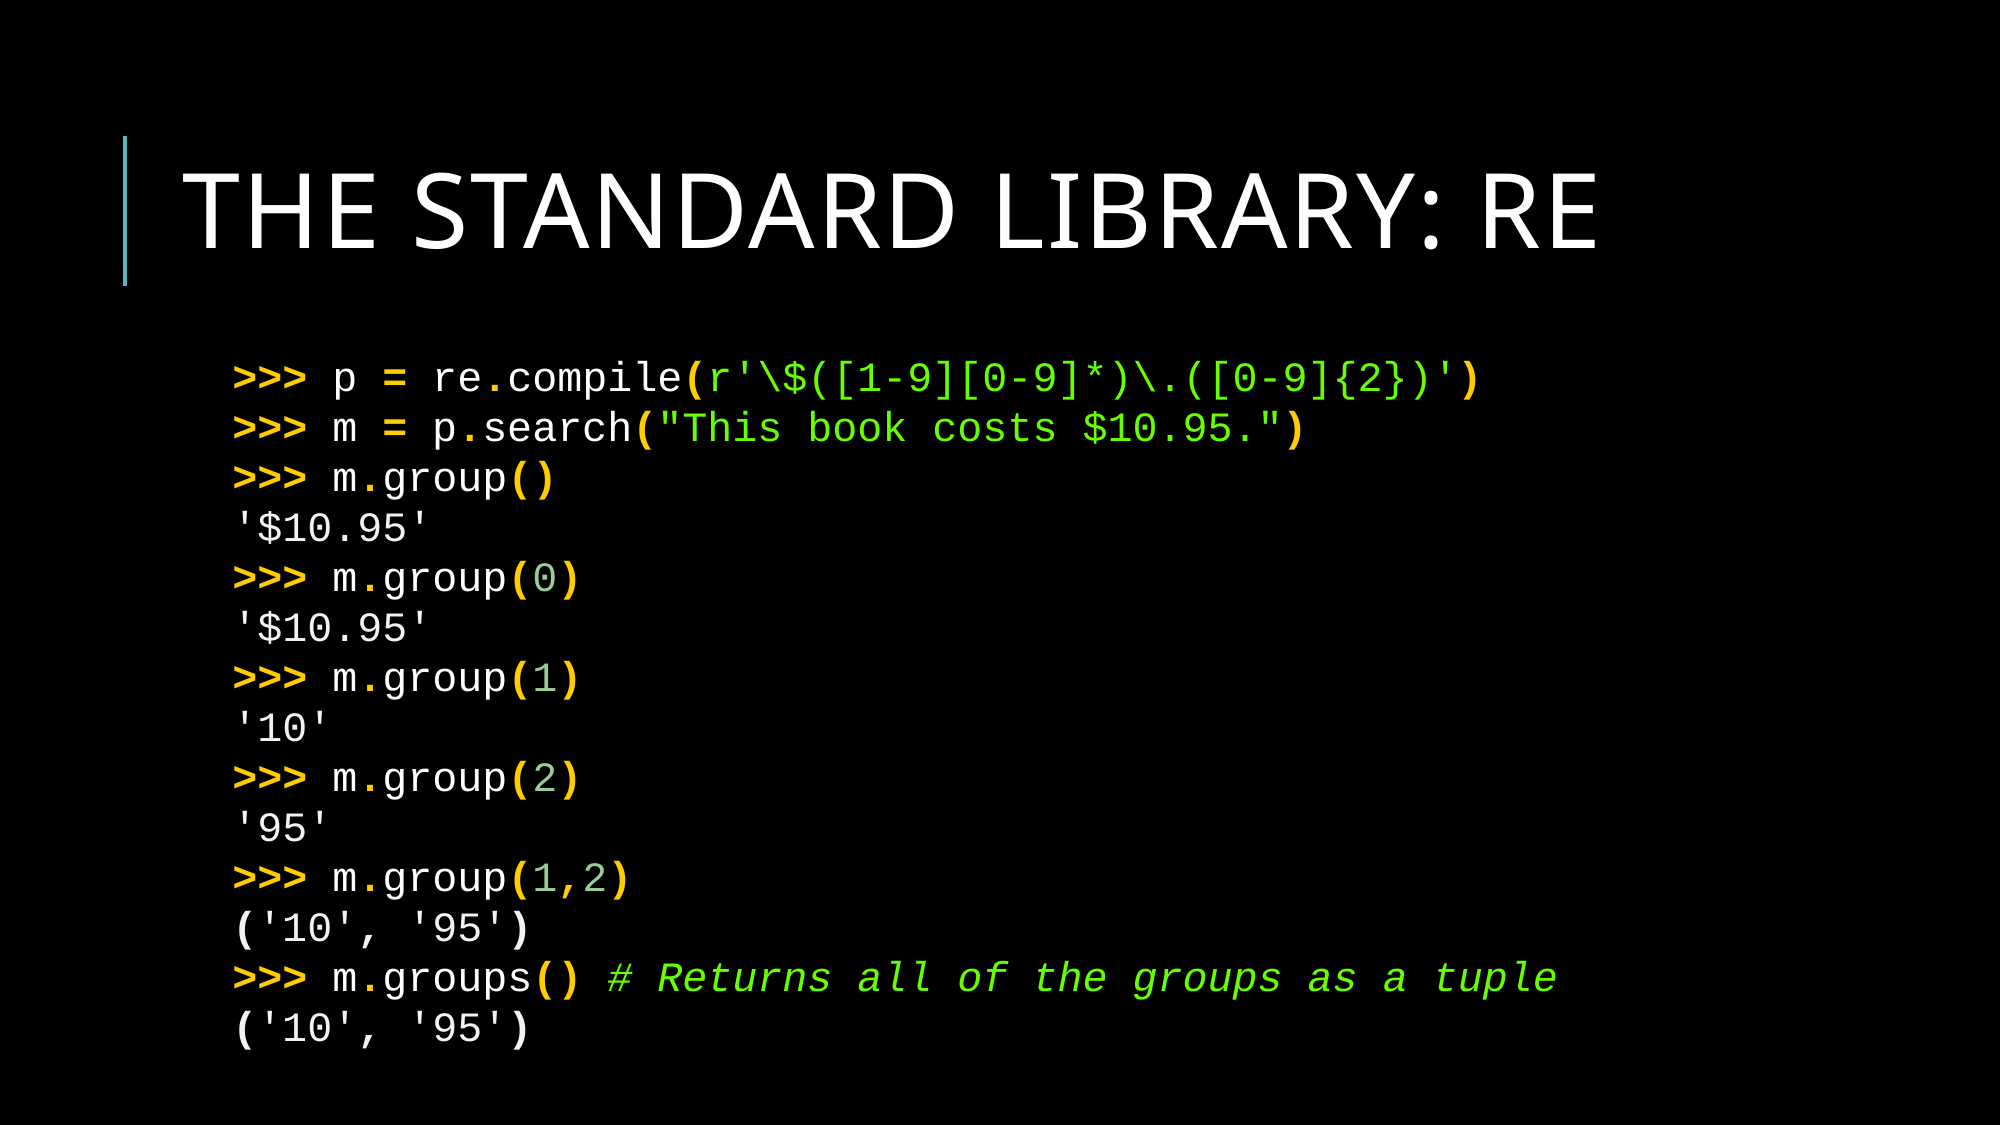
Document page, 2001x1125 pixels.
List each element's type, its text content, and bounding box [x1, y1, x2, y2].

title The Standard library: re [168, 96, 1763, 342]
text_box >>> p = re.compile(r'\$([1-9][0-9]*)\.([0-9]{2})') >>> m = p.search("This book costs $10.95.") >>> m.group() '$10.95' >>> m.group(0) '$10.95' >>> m.group(1) '10' >>> m.group(2) '95' >>> m.group(1,2) ('10', '95') >>> m.groups() # Returns all of the groups as a tuple ('10', '95') [217, 341, 1713, 1057]
